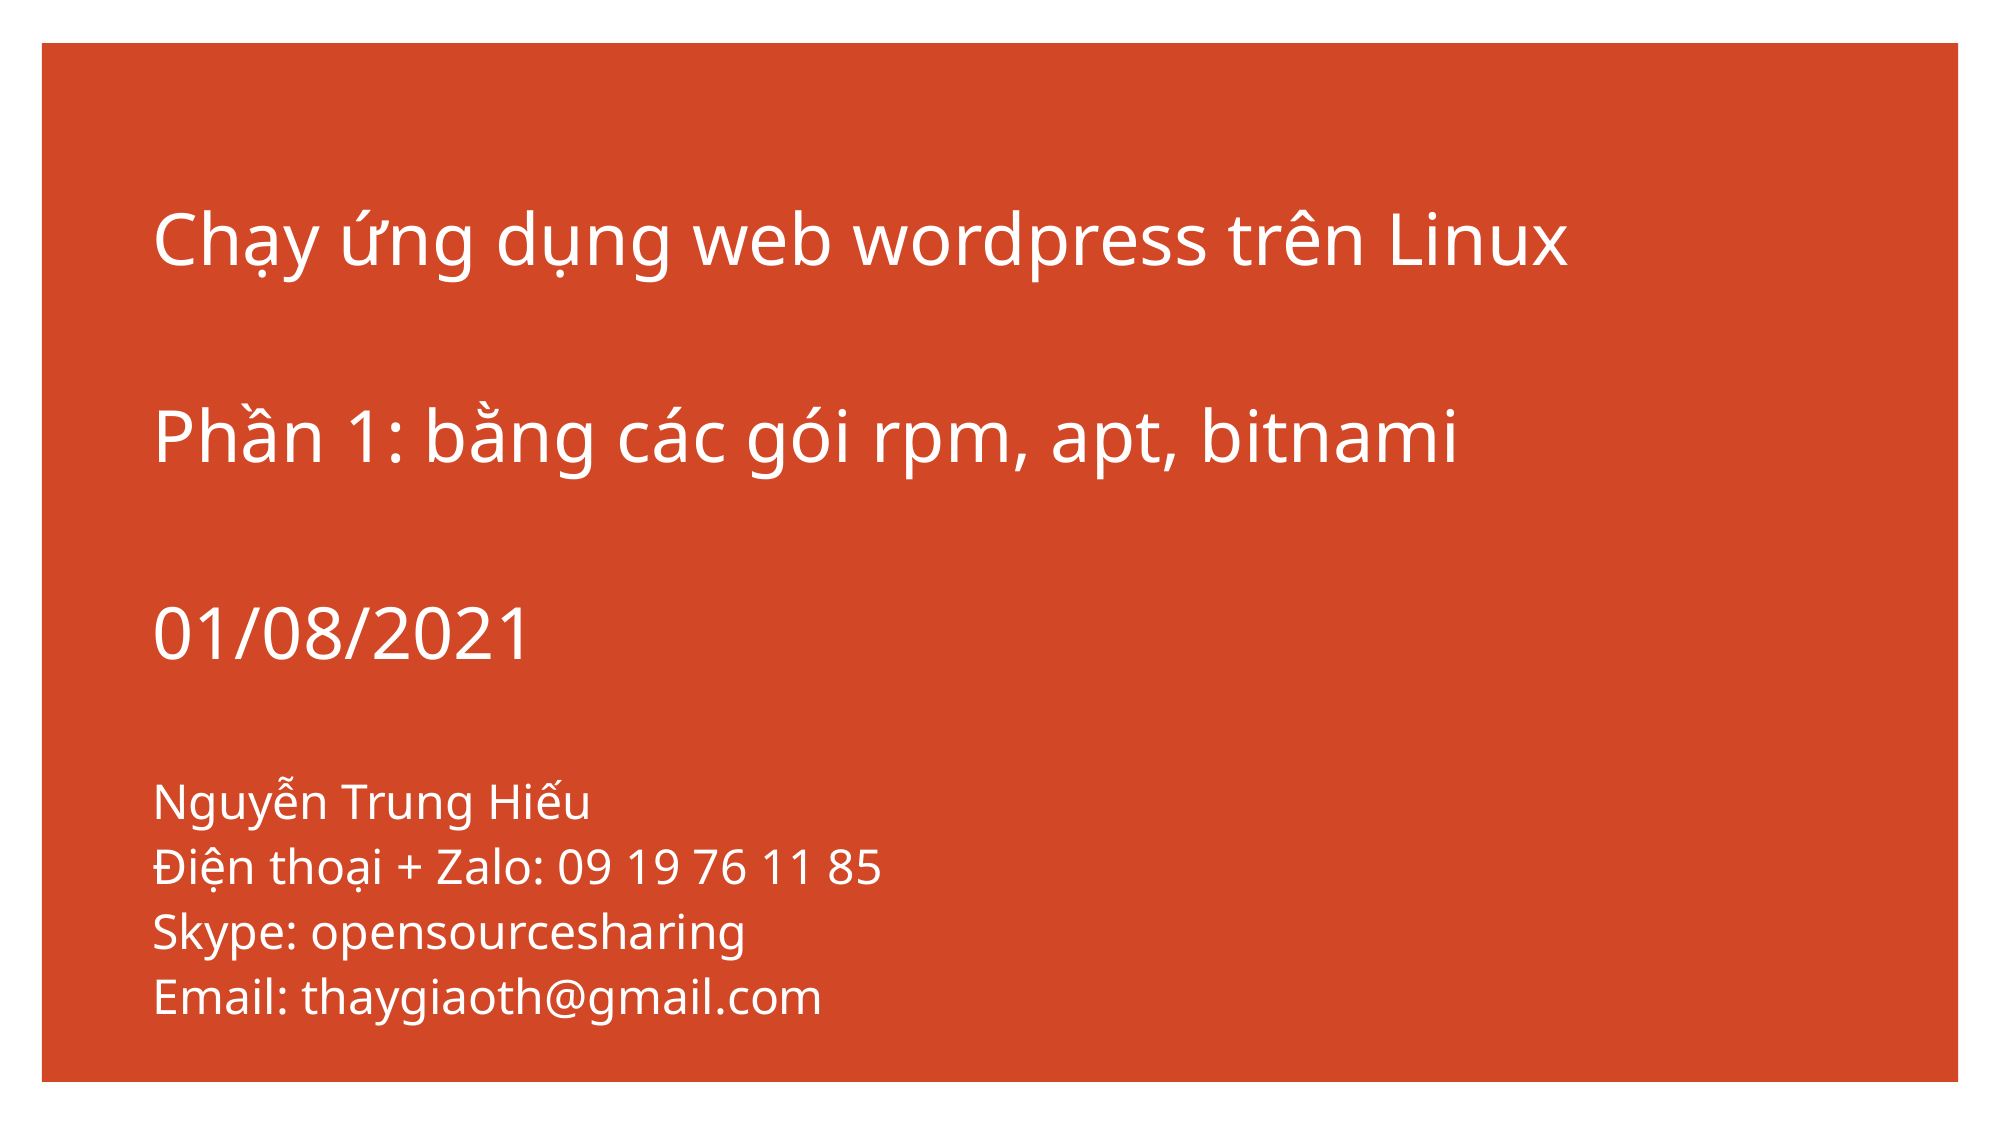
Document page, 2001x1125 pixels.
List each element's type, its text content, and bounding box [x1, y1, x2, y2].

title Chạy ứng dụng web wordpress trên Linux Phần 1: bằng các gói rpm, apt, bitnami 01/08/2021 Nguyễn Trung Hiếu Điện thoại + Zalo: 09 19 76 11 85 Skype: opensourcesharing Email: thaygiaoth@gmail.com [137, 79, 1863, 1039]
